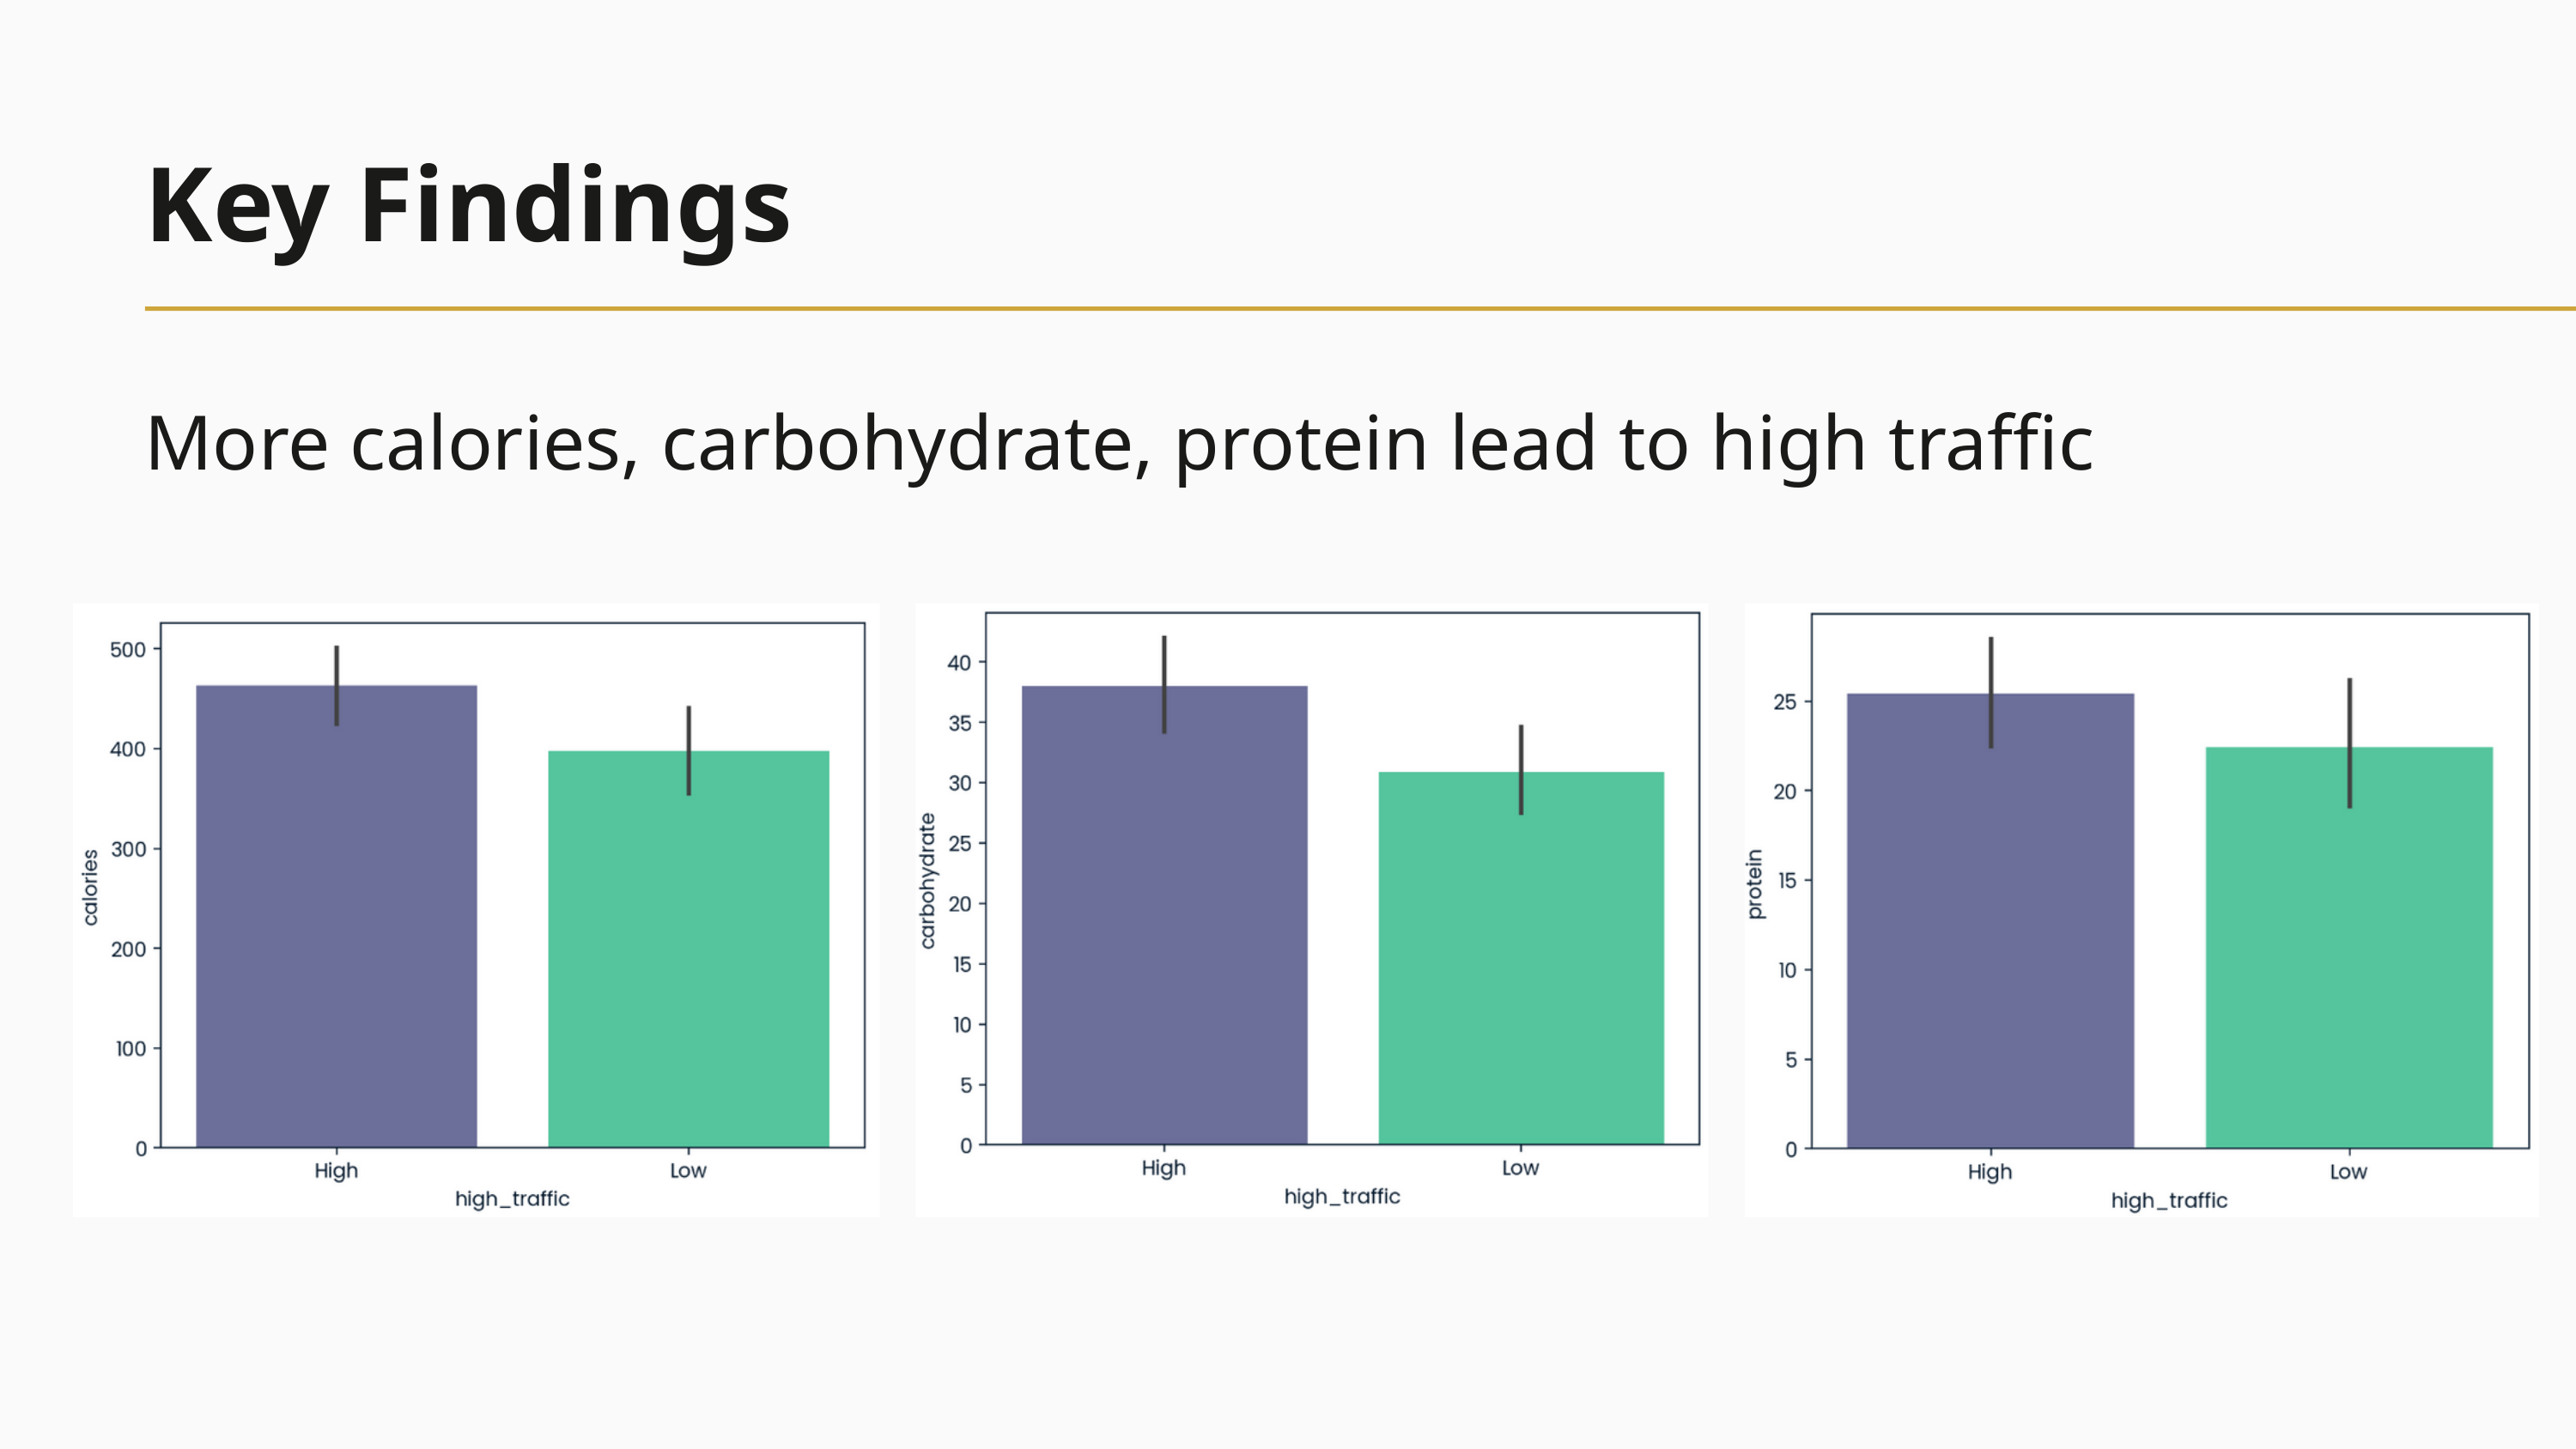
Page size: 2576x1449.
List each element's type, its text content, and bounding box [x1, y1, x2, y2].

text_box More calories, carbohydrate, protein lead to high traffic [144, 379, 2167, 486]
text_box Key Findings [144, 159, 2330, 263]
text_box [1744, 603, 2540, 1217]
text_box [915, 603, 1709, 1217]
text_box [72, 603, 880, 1217]
text_box [144, 306, 2576, 312]
